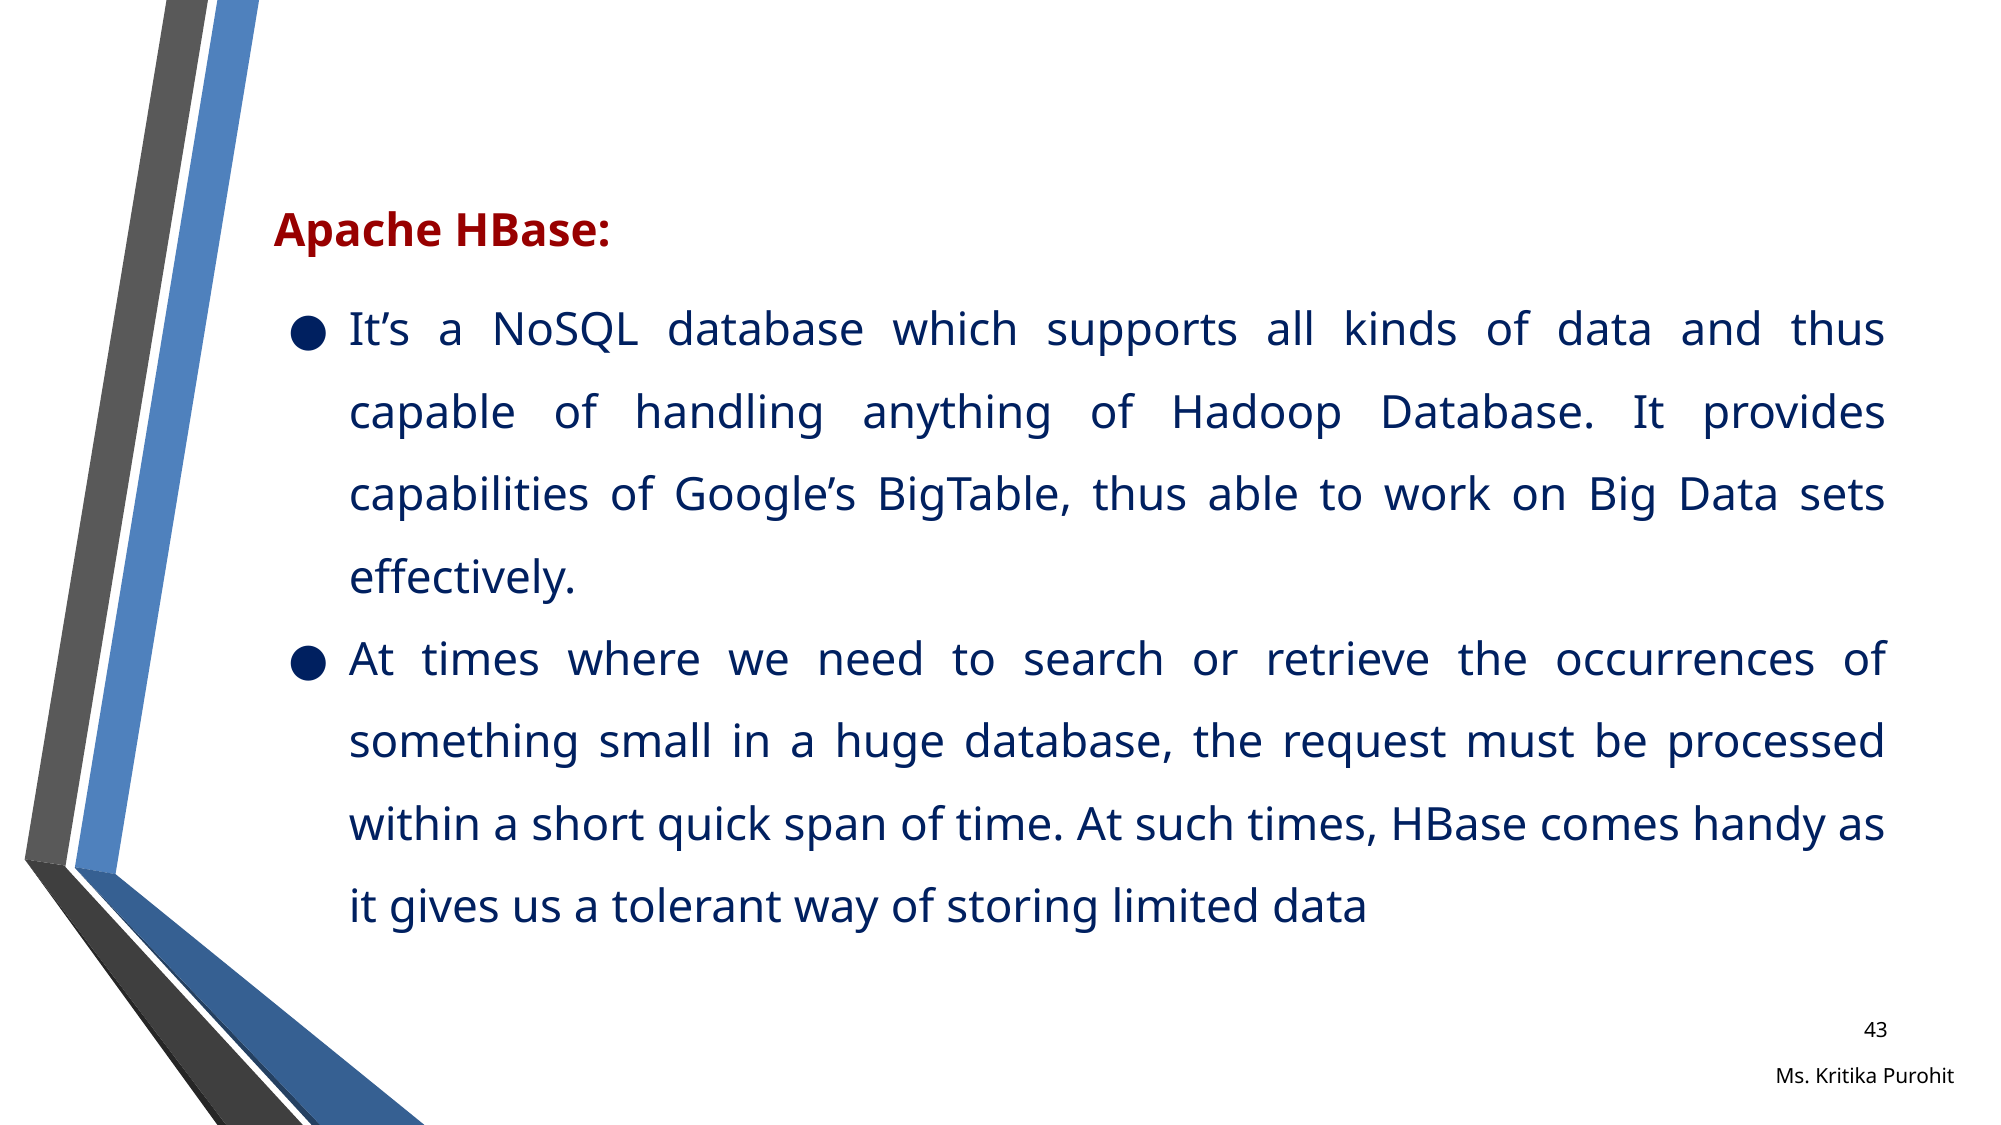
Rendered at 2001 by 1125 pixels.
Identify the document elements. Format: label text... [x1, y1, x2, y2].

footer Ms. Kritika Purohit [1760, 1044, 1992, 1105]
slide_number 43 [1830, 1001, 1922, 1062]
list Apache HBase: It’s a NoSQL database which supports all kinds of data and thus capable of handling anything of Hadoop Database. It provides capabilities of Google’s BigTable, thus able to work on Big Data sets effectively. At times where we need to search or retrieve the occurrences of something small in a huge database, the request must be processed within a short quick span of time. At such times, HBase comes handy as it gives us a tolerant way of storing limited data [258, 159, 1903, 1045]
